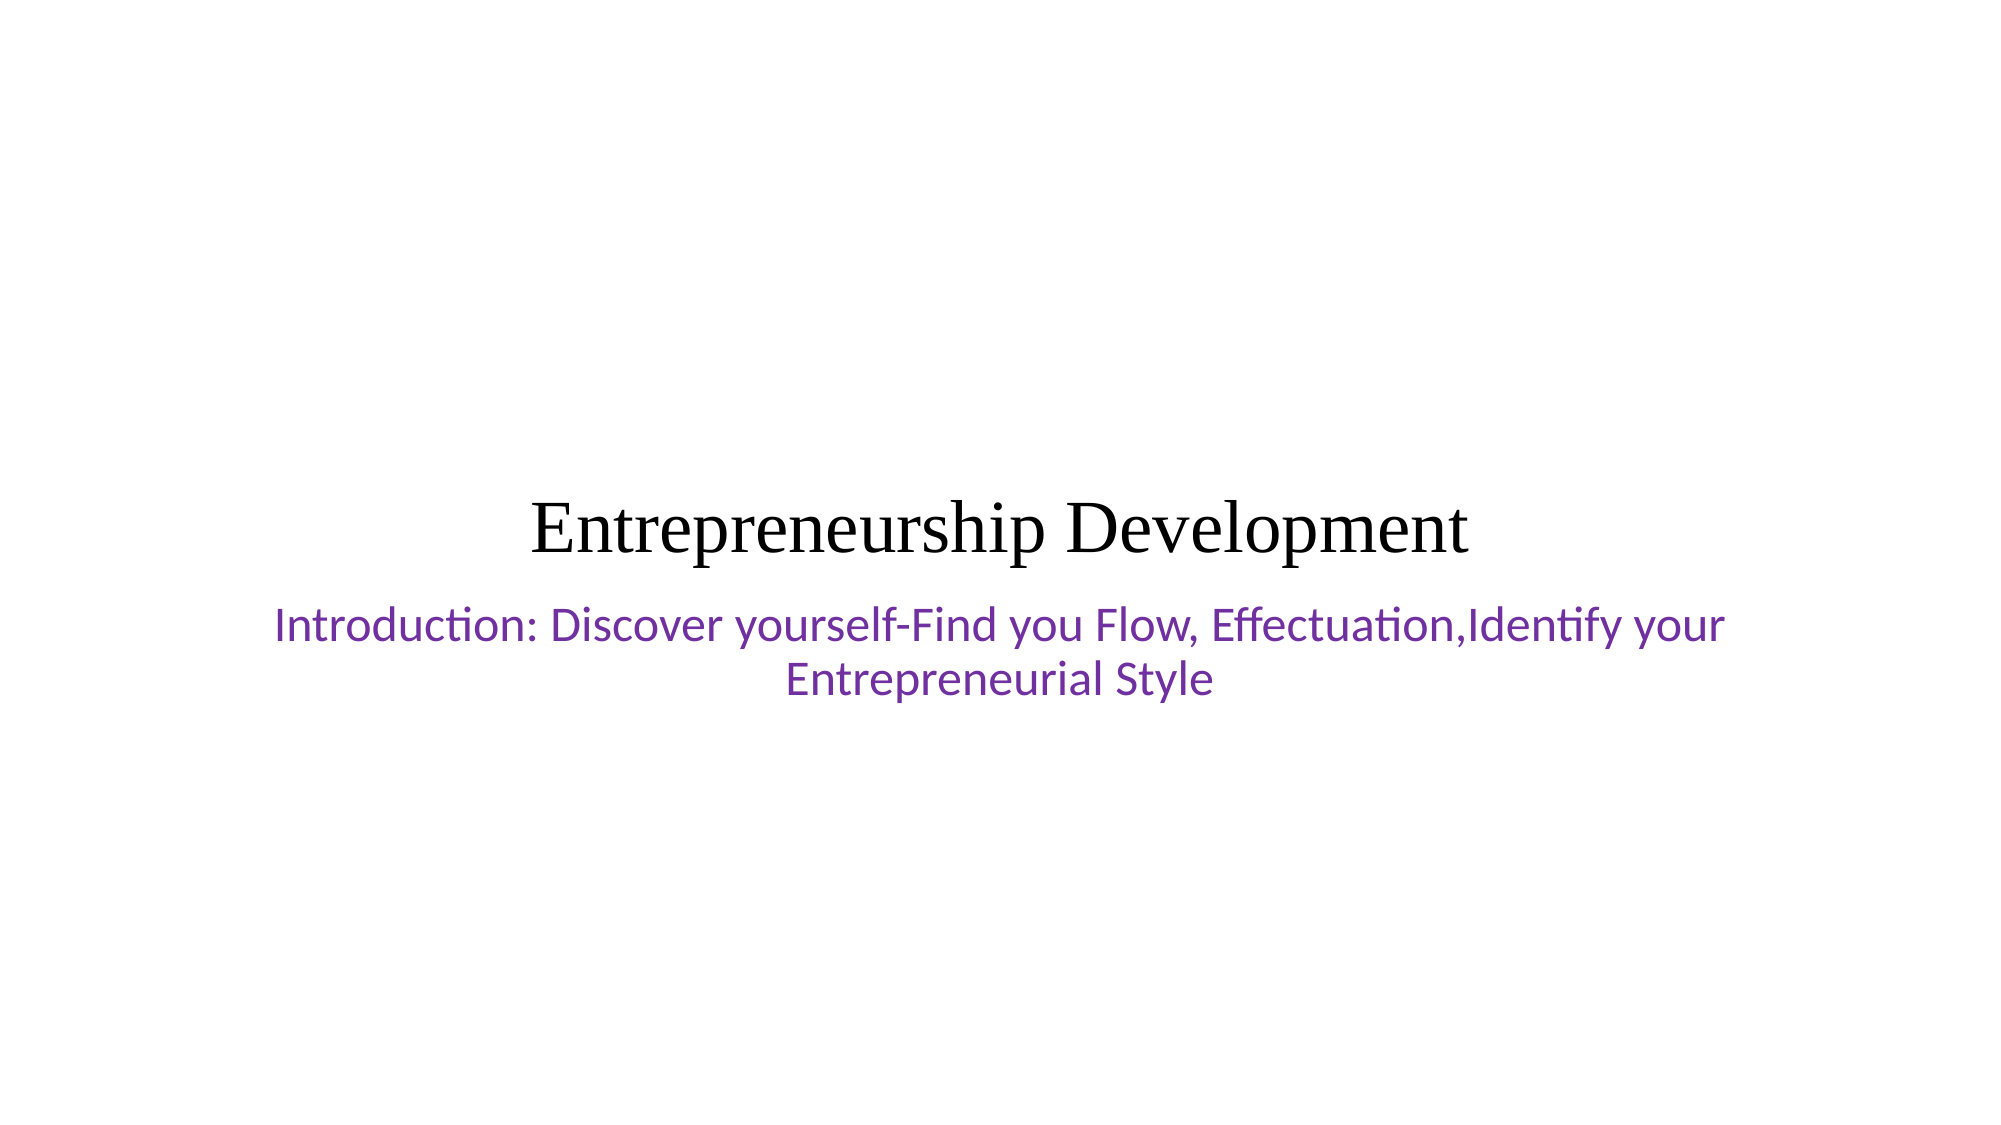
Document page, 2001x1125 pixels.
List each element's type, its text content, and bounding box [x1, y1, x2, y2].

subtitle Introduction: Discover yourself-Find you Flow, Effectuation,Identify your Entrepreneurial Style [249, 590, 1750, 863]
title Entrepreneurship Development [249, 184, 1750, 576]
